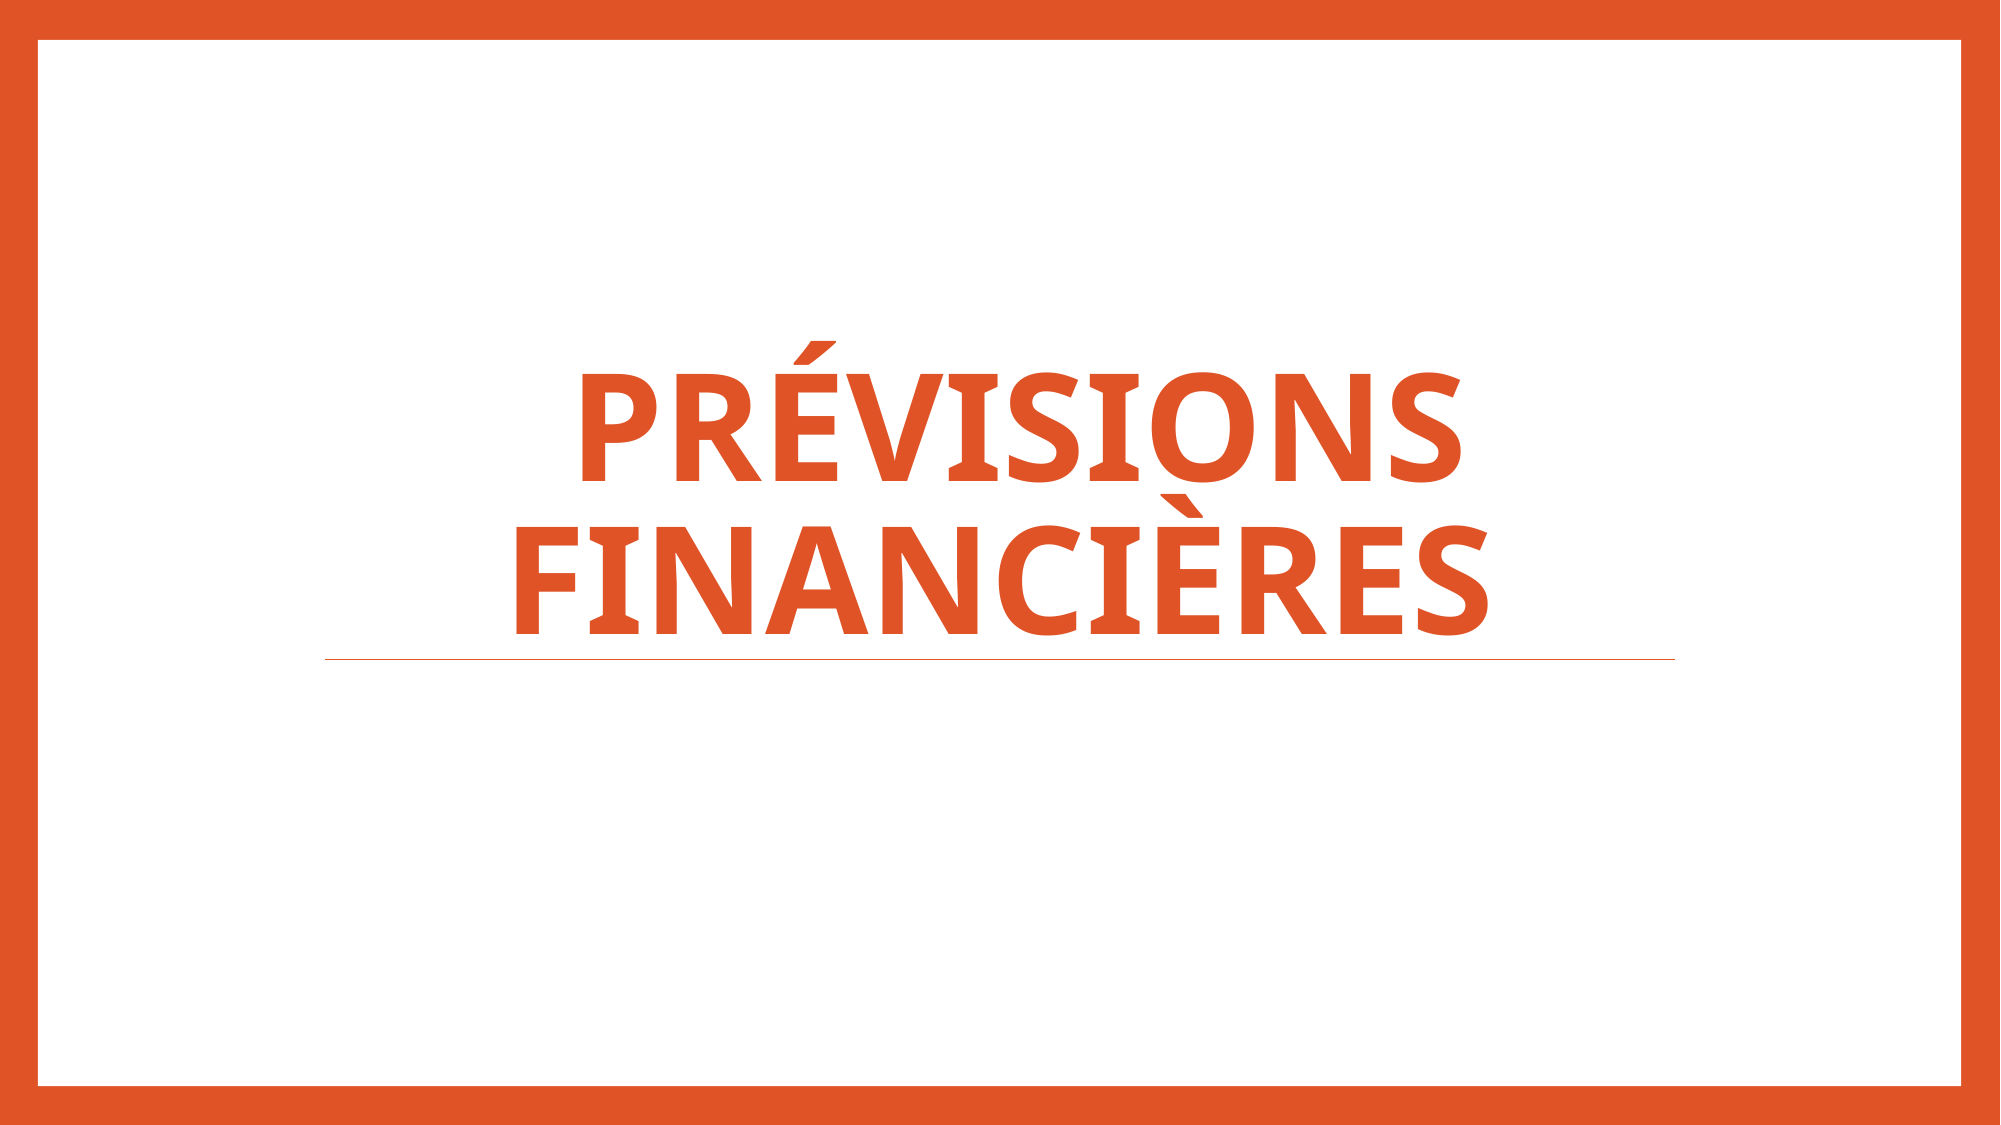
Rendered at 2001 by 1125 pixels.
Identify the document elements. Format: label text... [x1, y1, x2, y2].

title Prévisions financières [181, 192, 1817, 673]
